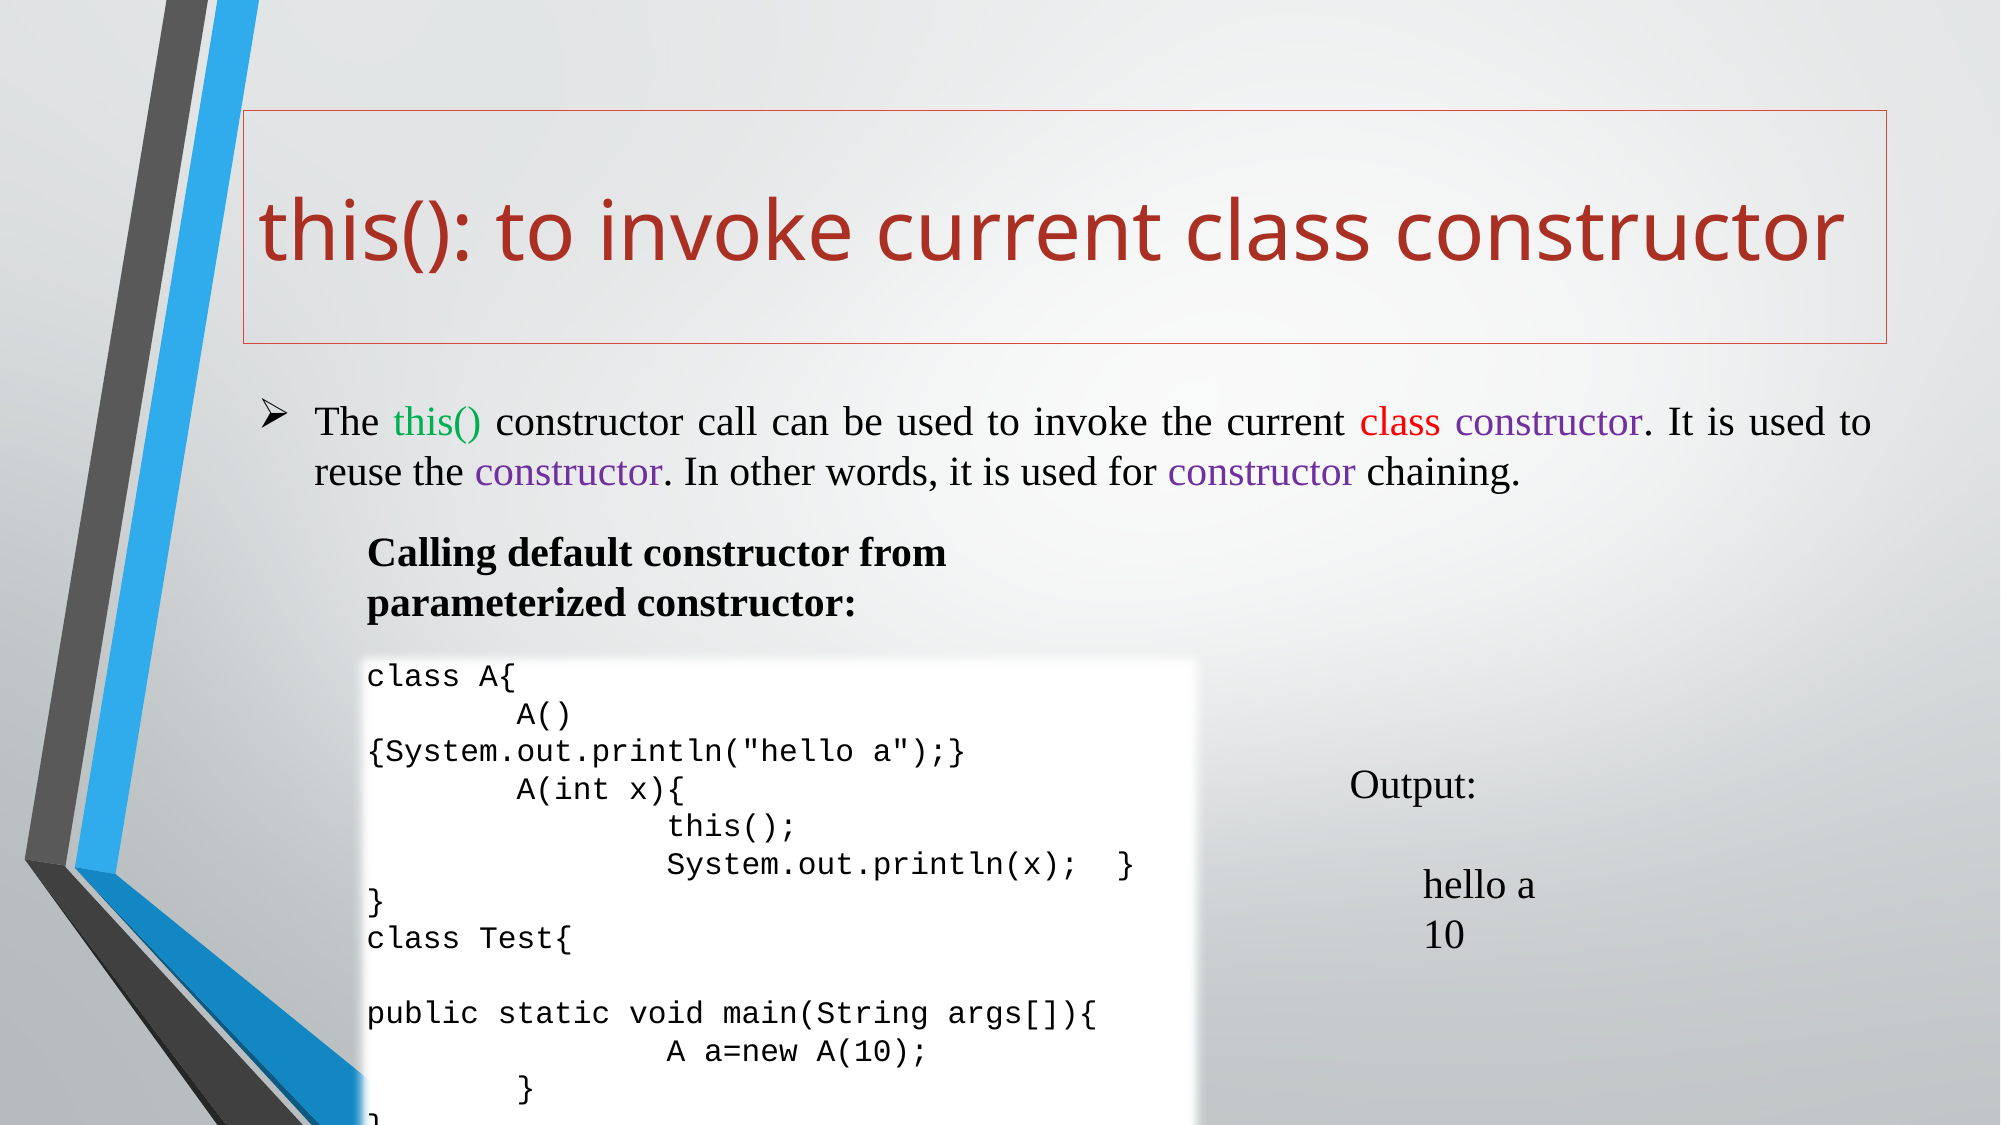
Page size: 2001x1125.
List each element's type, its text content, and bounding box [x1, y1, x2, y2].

text_box The this() constructor call can be used to invoke the current class constructor. It is used to reuse the constructor. In other words, it is used for constructor chaining. [243, 386, 1887, 501]
title this(): to invoke current class constructor [243, 110, 1887, 344]
text_box class A{ A(){System.out.println("hello a");} A(int x){ this(); System.out.println(x); } } class Test{ public static void main(String args[]){ A a=new A(10); } } [370, 667, 1190, 1125]
text_box Calling default constructor from parameterized constructor: [352, 517, 1081, 632]
text_box Output: hello a 10 [1334, 749, 1648, 964]
